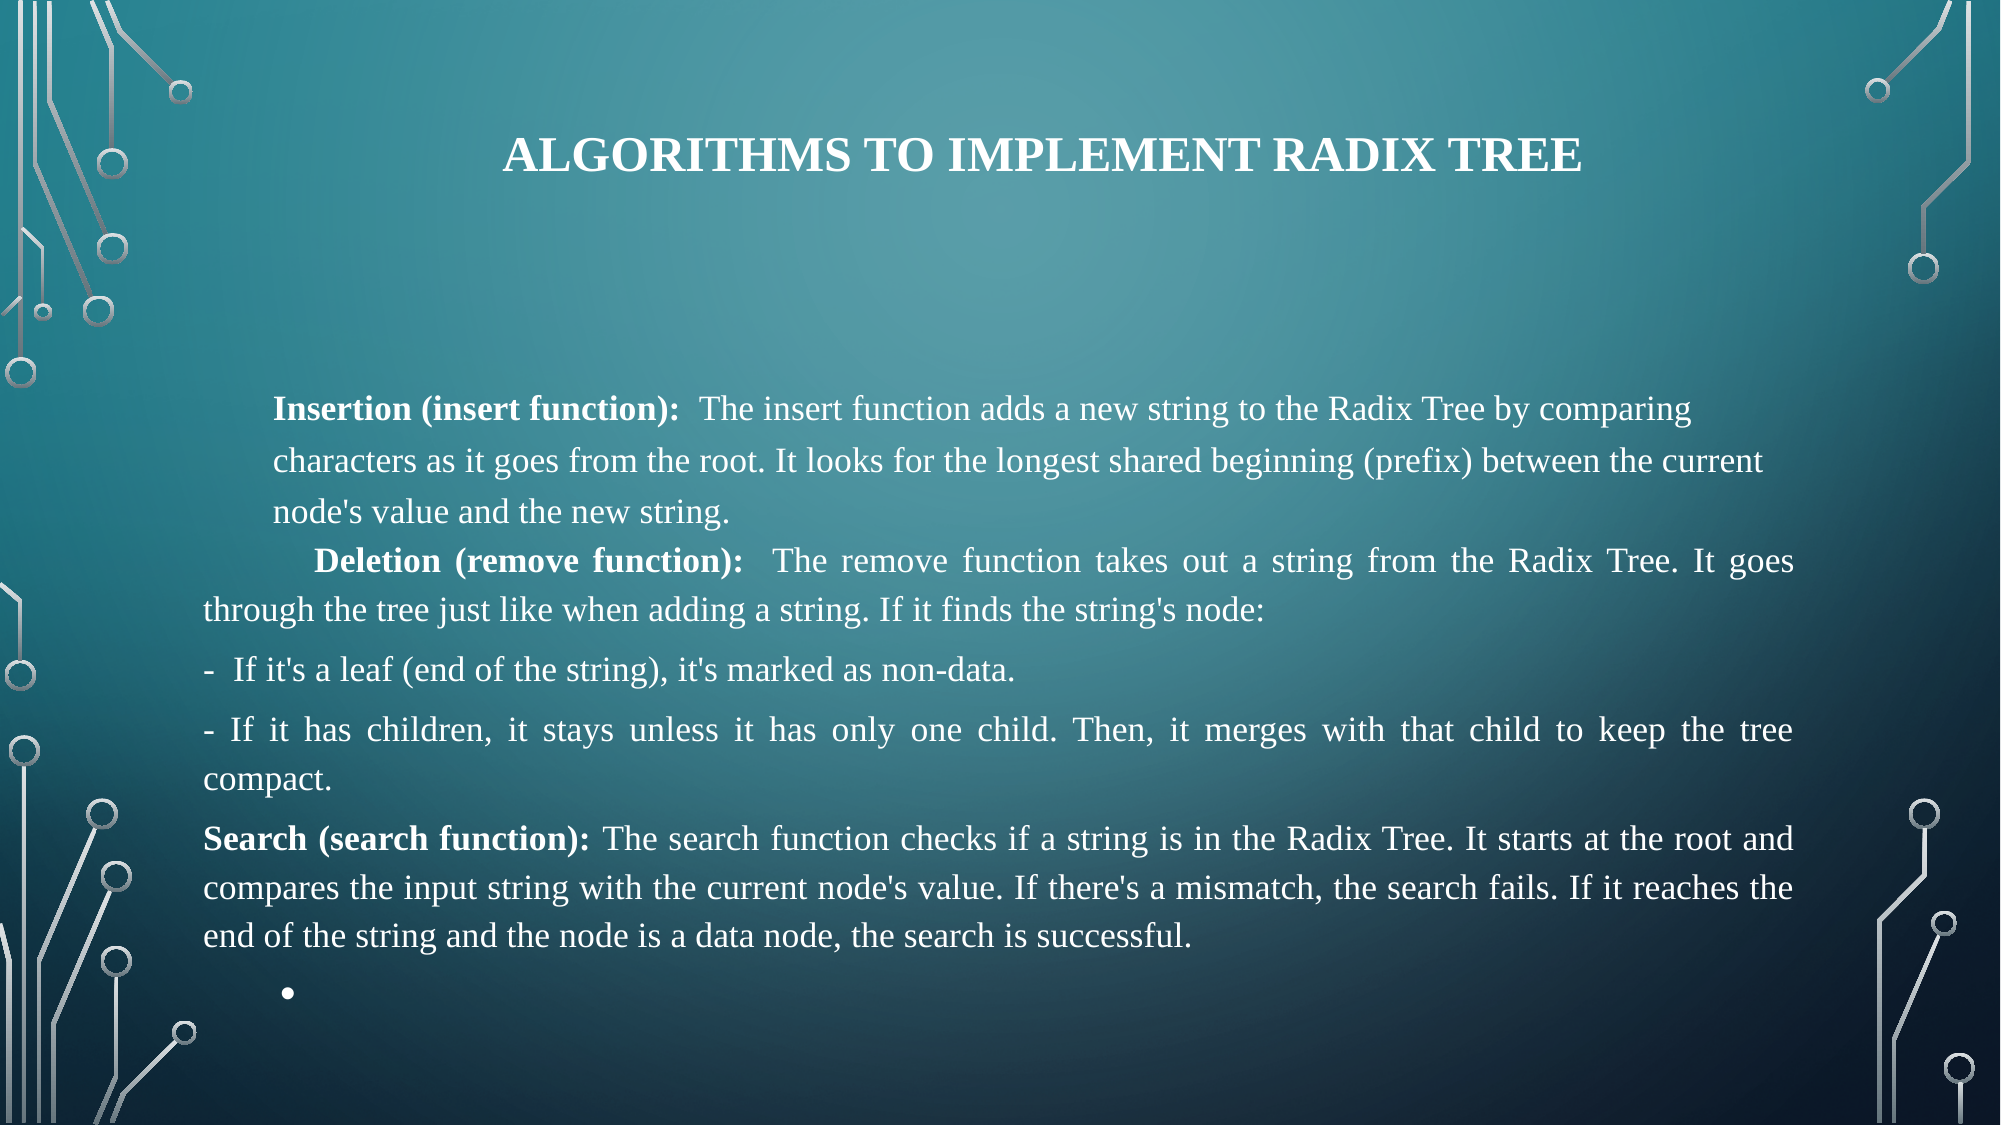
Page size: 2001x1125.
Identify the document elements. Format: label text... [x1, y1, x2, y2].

title Algorithms to implement radix tree [187, 101, 1813, 344]
list Insertion (insert function): The insert function adds a new string to the Radix Tree by comparing characters as it goes from the root. It looks for the longest shared beginning (prefix) between the current node's value and the new string. Deletion (remove function): The remove function takes out a string from the Radix Tree. It goes through the tree just like when adding a string. If it finds the string's node: - If it's a leaf (end of the string), it's marked as non-data. - If it has children, it stays unless it has only one child. Then, it merges with that child to keep the tree compact. Search (search function): The search function checks if a string is in the Radix Tree. It starts at the root and compares the input string with the current node's value. If there's a mismatch, the search fails. If it reaches the end of the string and the node is a data node, the search is successful. [187, 369, 1813, 1073]
